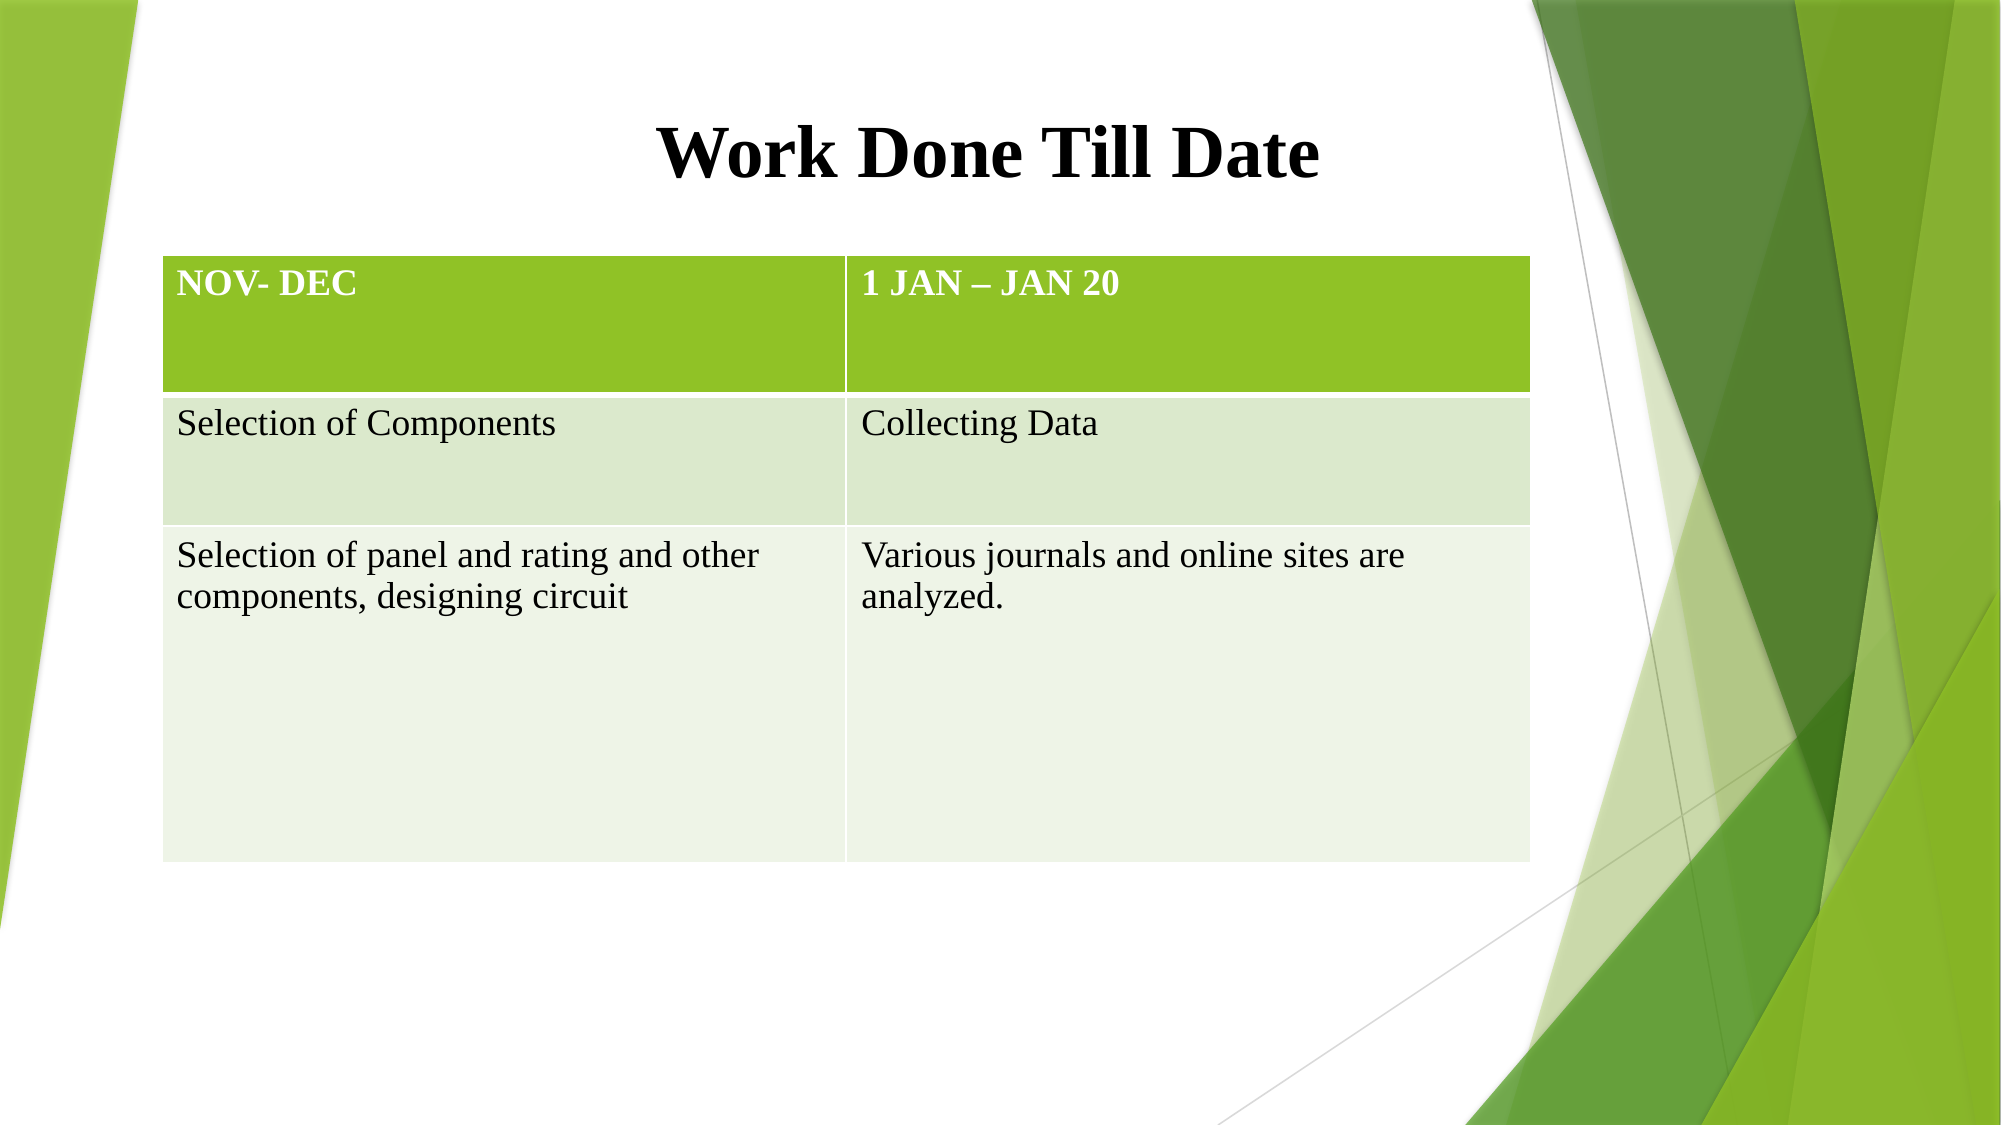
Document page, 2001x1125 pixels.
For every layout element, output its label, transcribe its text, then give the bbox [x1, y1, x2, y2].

text_box Work Done Till Date [196, 94, 1781, 200]
table_header 1 JAN – JAN 20 [847, 256, 1530, 392]
table_cell Selection of Components [163, 398, 845, 525]
table_header NOV- DEC [163, 256, 845, 392]
table_cell Selection of panel and rating and other components, designing circuit [163, 527, 845, 862]
table_cell Various journals and online sites are analyzed. [847, 527, 1530, 862]
table_cell Collecting Data [847, 398, 1530, 525]
